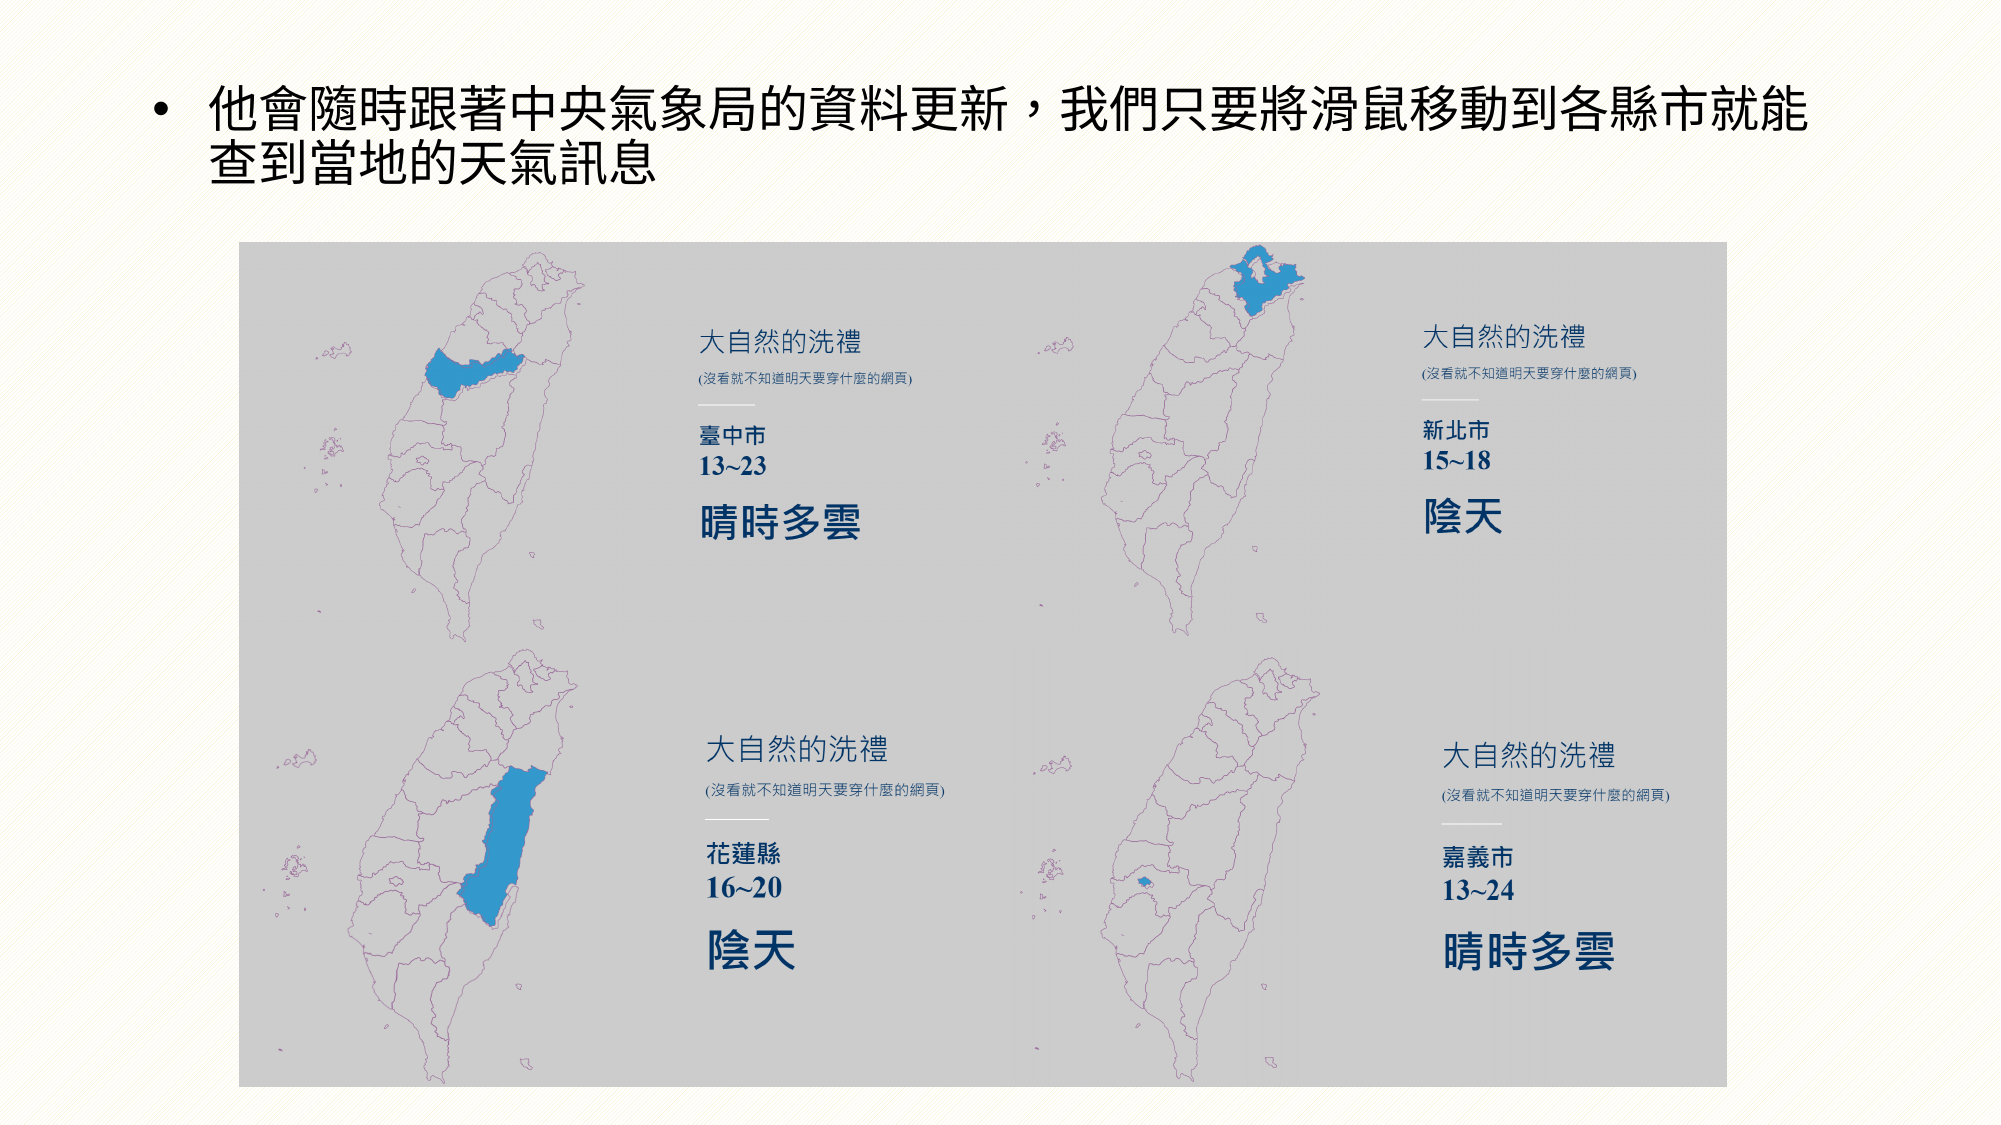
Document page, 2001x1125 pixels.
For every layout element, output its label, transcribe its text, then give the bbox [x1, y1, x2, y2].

title 他會隨時跟著中央氣象局的資料更新，我們只要將滑鼠移動到各縣市就能查到當地的天氣訊息 [137, 59, 1863, 278]
picture [239, 242, 1727, 1087]
